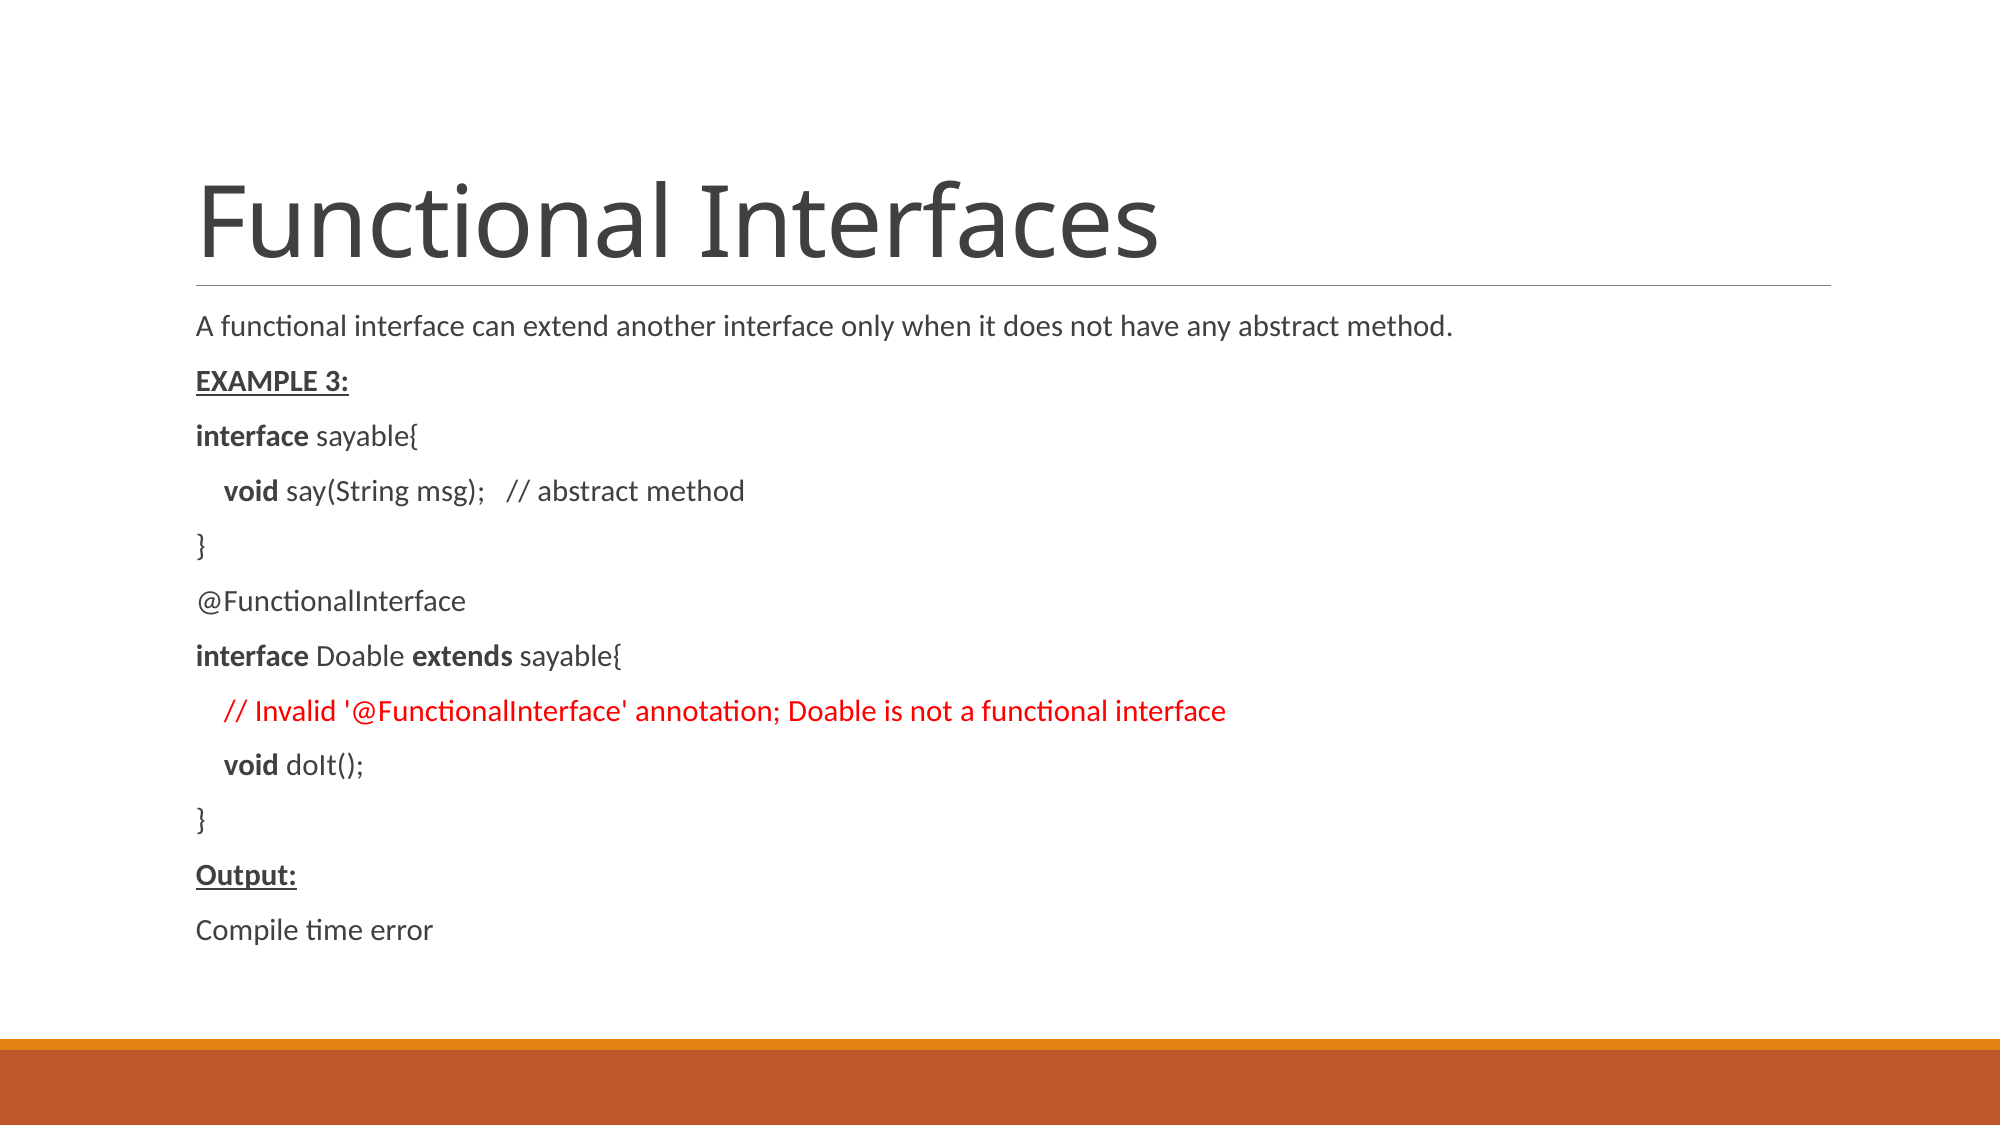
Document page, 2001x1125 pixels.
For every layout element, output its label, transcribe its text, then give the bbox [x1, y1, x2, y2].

list A functional interface can extend another interface only when it does not have any abstract method. EXAMPLE 3: interface sayable{ void say(String msg); // abstract method } @FunctionalInterface interface Doable extends sayable{ // Invalid '@FunctionalInterface' annotation; Doable is not a functional interface void doIt(); } Output: Compile time error [180, 302, 1830, 963]
title Functional Interfaces [180, 47, 1830, 285]
